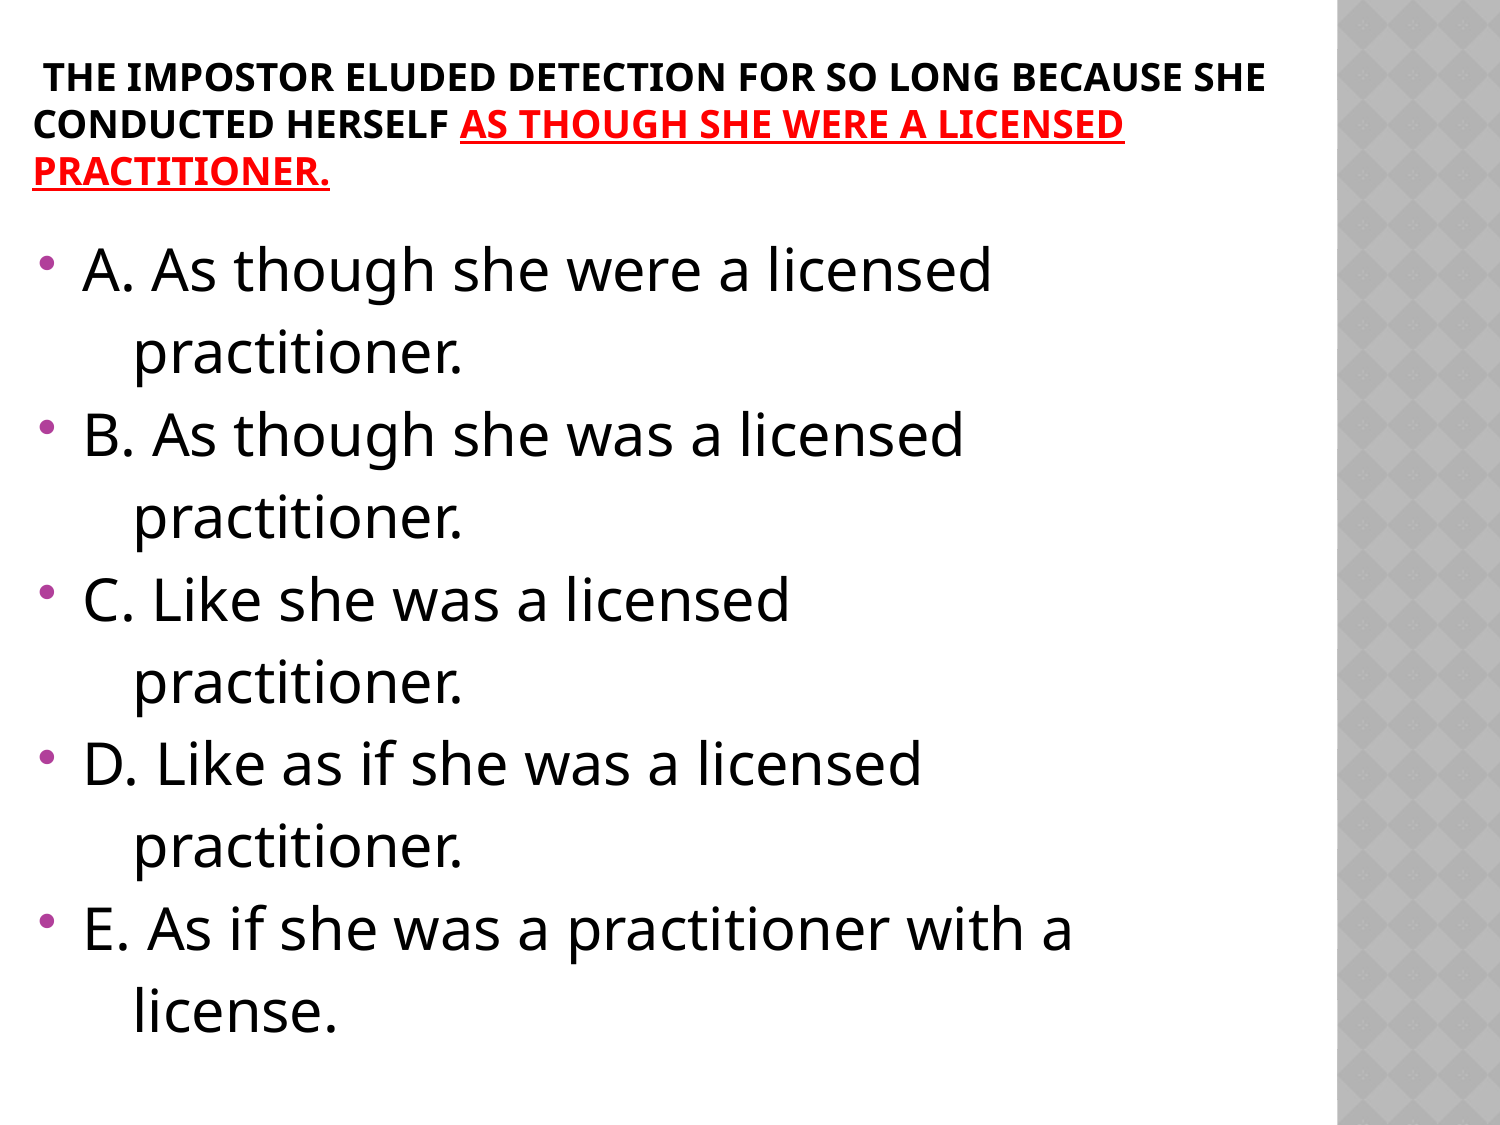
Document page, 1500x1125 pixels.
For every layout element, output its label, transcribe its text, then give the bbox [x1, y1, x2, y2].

list A. As though she were a licensed practitioner. B. As though she was a licensed practitioner. C. Like she was a licensed practitioner. D. Like as if she was a licensed practitioner. E. As if she was a practitioner with a license. [24, 224, 1263, 1059]
title The impostor eluded detection for so long because she conducted herself as though she were a licensed practitioner. [24, 52, 1338, 240]
